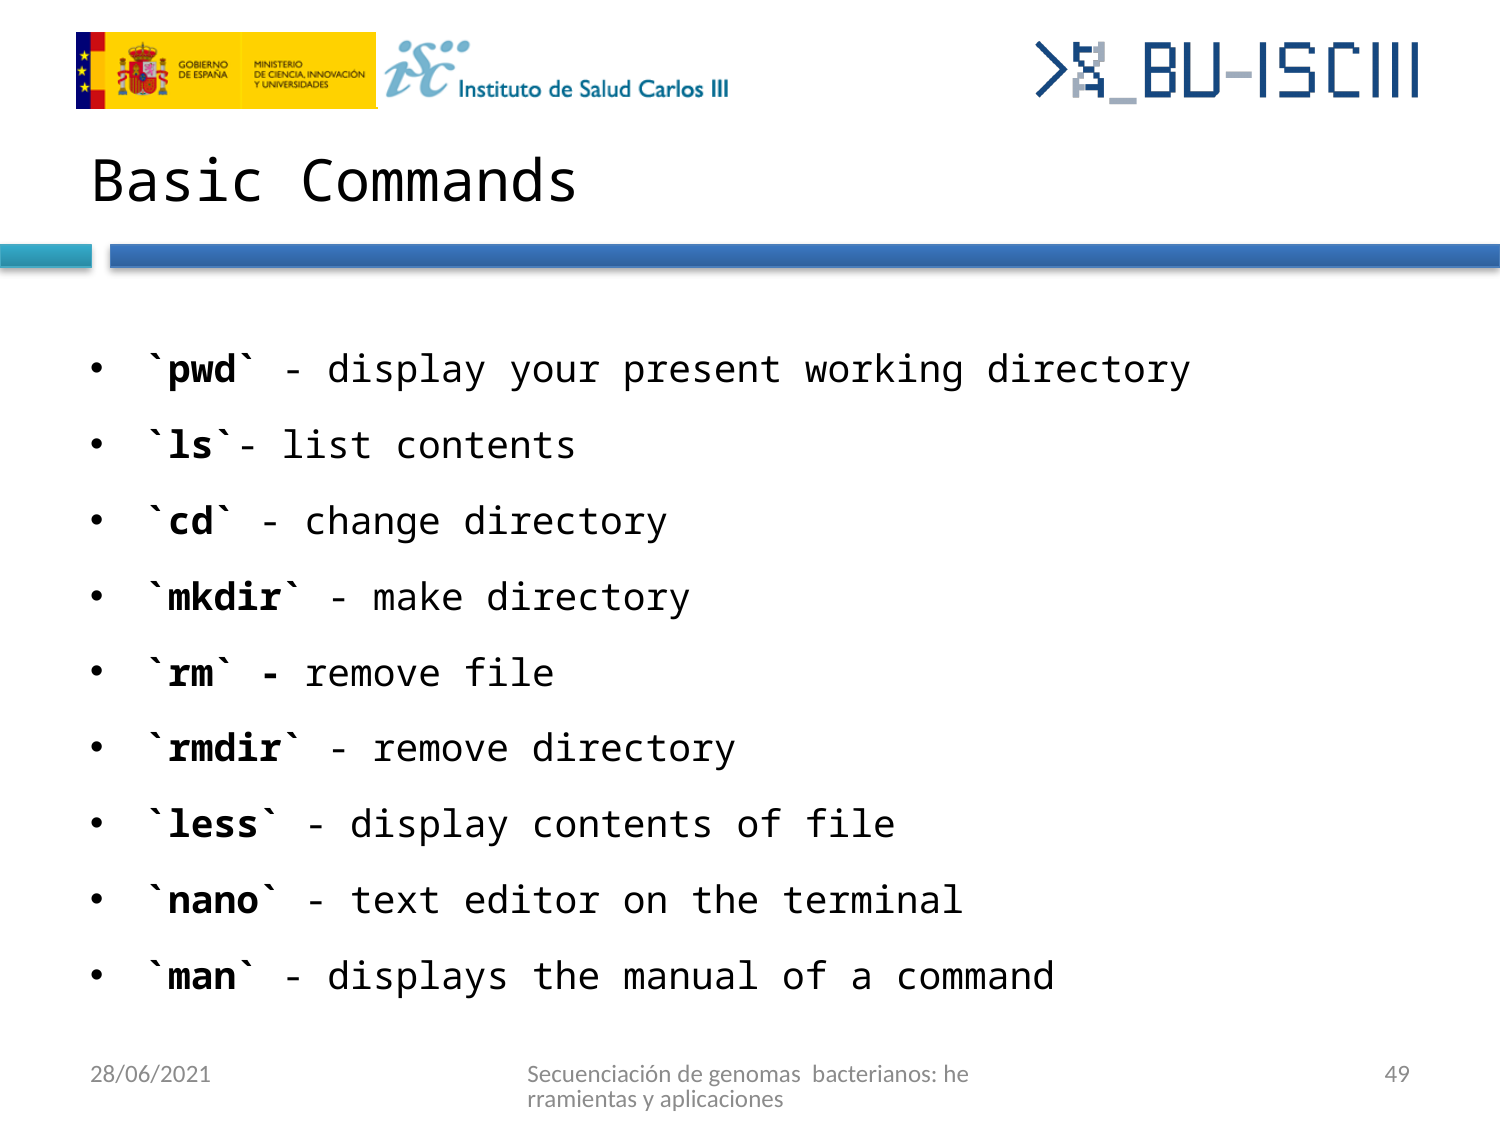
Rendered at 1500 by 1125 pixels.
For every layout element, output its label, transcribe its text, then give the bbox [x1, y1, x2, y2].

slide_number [75, 1042, 425, 1103]
list `pwd` - display your present working directory `ls`- list contents `cd` - change directory `mkdir` - make directory `rm` - remove file `rmdir` - remove directory `less` - display contents of file `nano` - text editor on the terminal `man` - displays the manual of a command [75, 314, 1425, 1005]
picture [1021, 0, 1436, 138]
title Basic Commands [75, 113, 1425, 244]
picture [76, 32, 809, 109]
footer Secuenciación de genomas bacterianos: herramientas y aplicaciones [512, 1042, 988, 1103]
slide_number 49 [1074, 1042, 1425, 1103]
